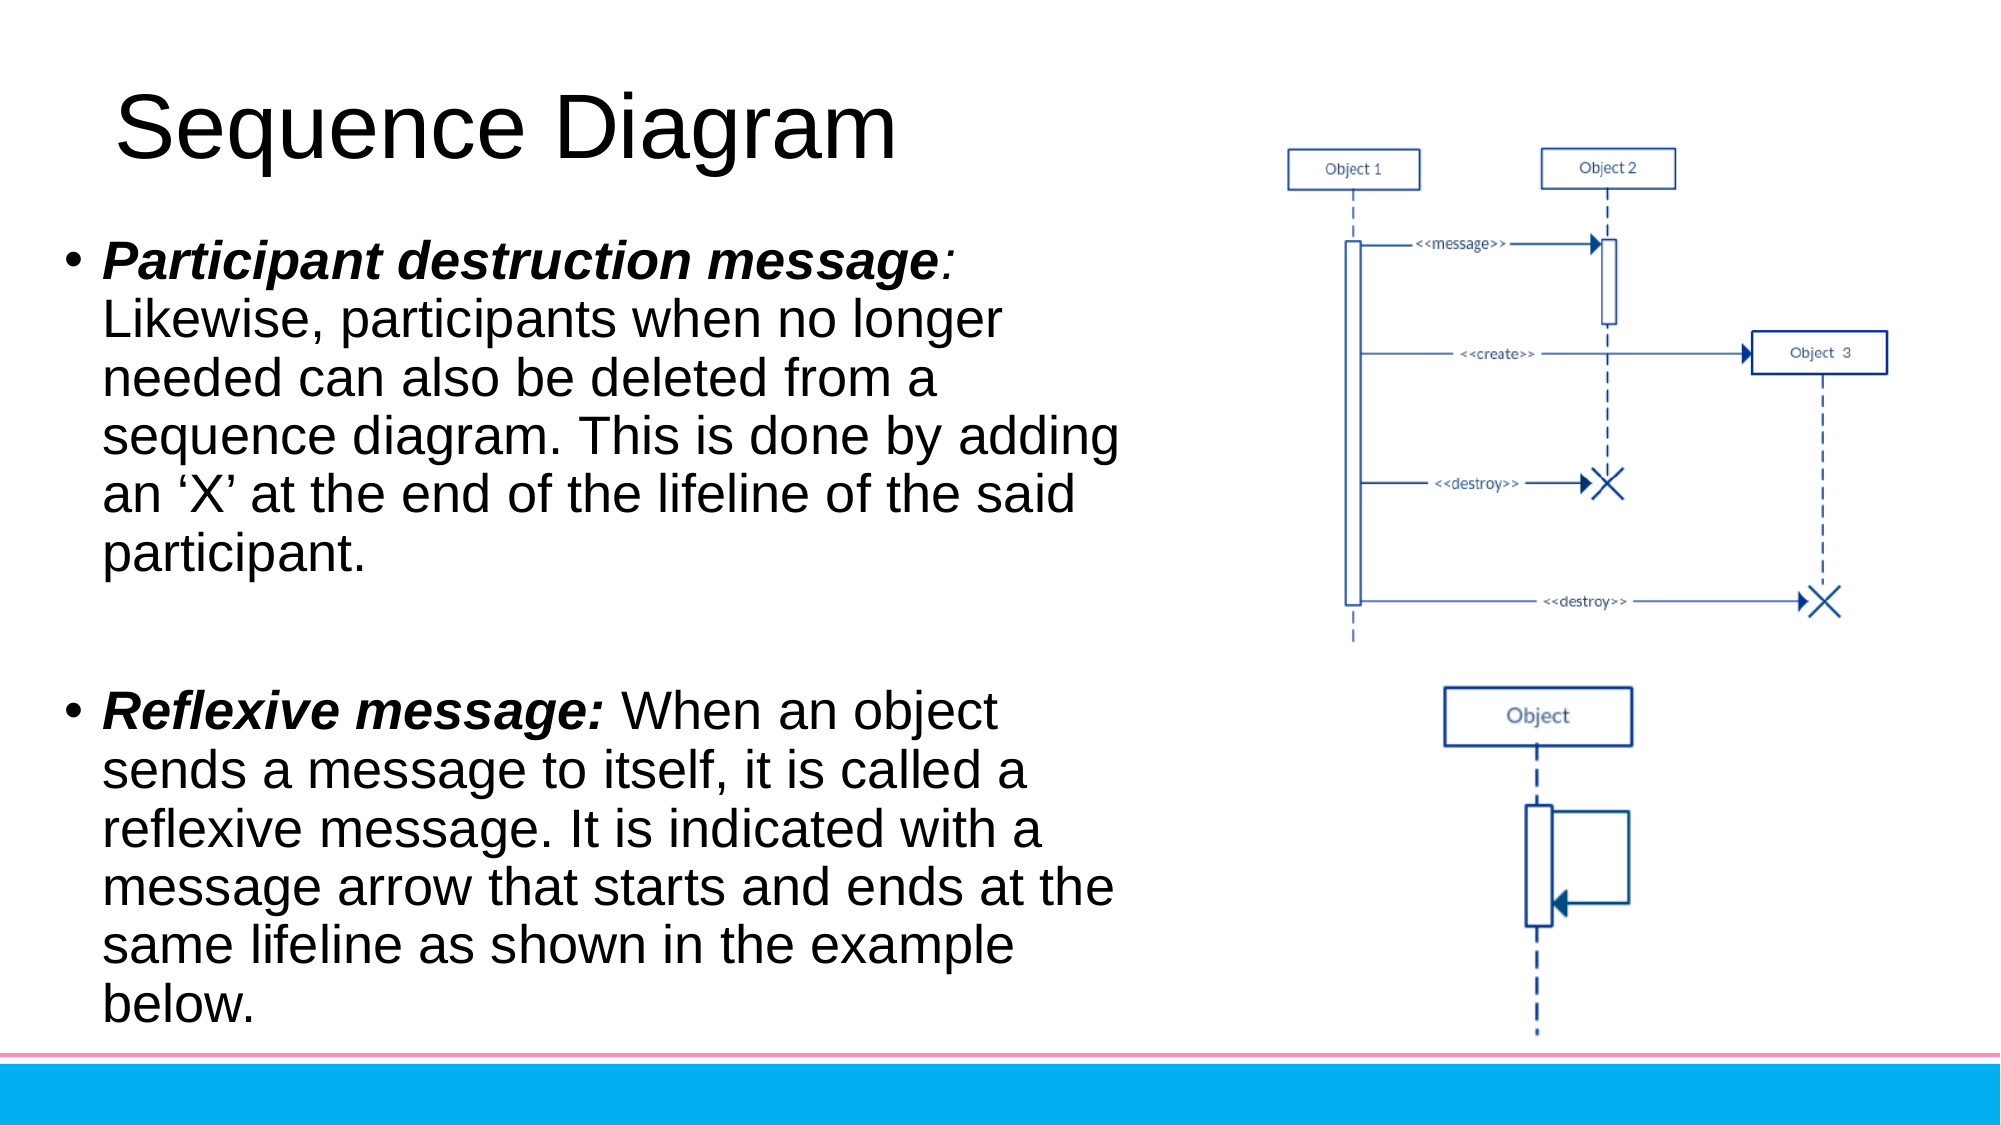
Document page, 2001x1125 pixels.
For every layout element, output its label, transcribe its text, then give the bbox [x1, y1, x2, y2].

title Sequence Diagram [99, 72, 1900, 188]
list Participant destruction message: Likewise, participants when no longer needed can also be deleted from a sequence diagram. This is done by adding an ‘X’ at the end of the lifeline of the said participant. Reflexive message: When an object sends a message to itself, it is called a reflexive message. It is indicated with a message arrow that starts and ends at the same lifeline as shown in the example below. [50, 224, 1168, 1075]
picture [1278, 133, 1901, 1046]
